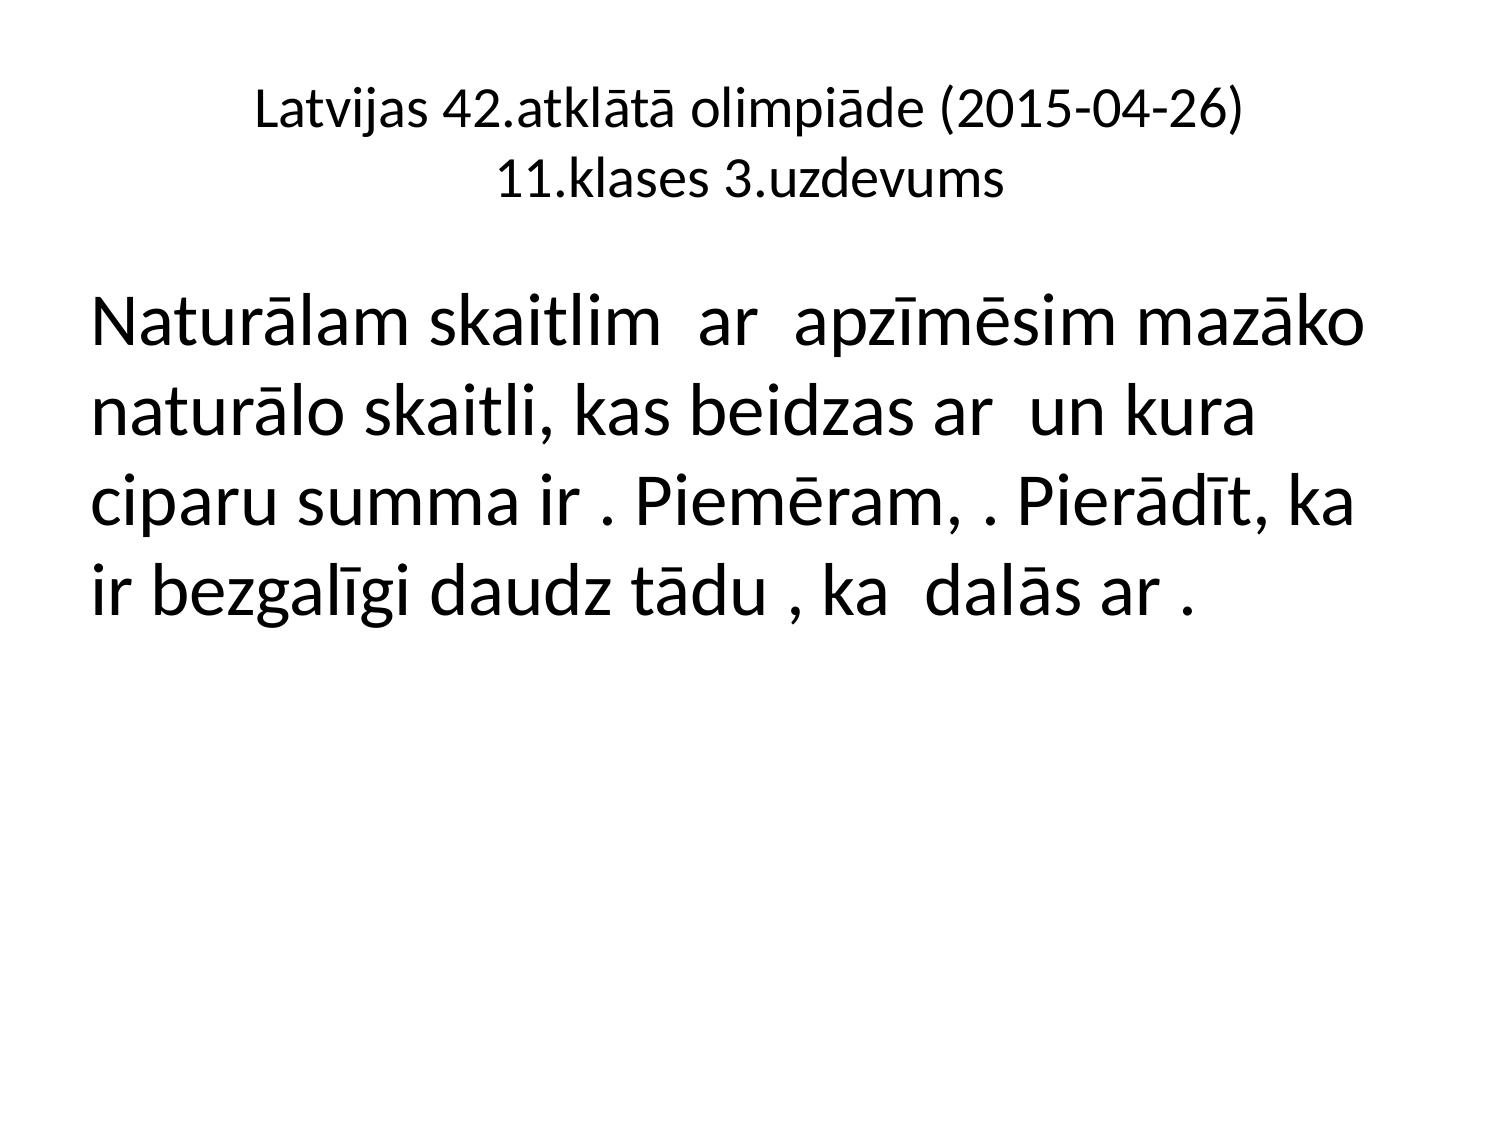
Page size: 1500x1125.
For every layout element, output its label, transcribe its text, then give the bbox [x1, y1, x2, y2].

title Latvijas 42.atklātā olimpiāde (2015-04-26) 11.klases 3.uzdevums [75, 45, 1425, 233]
